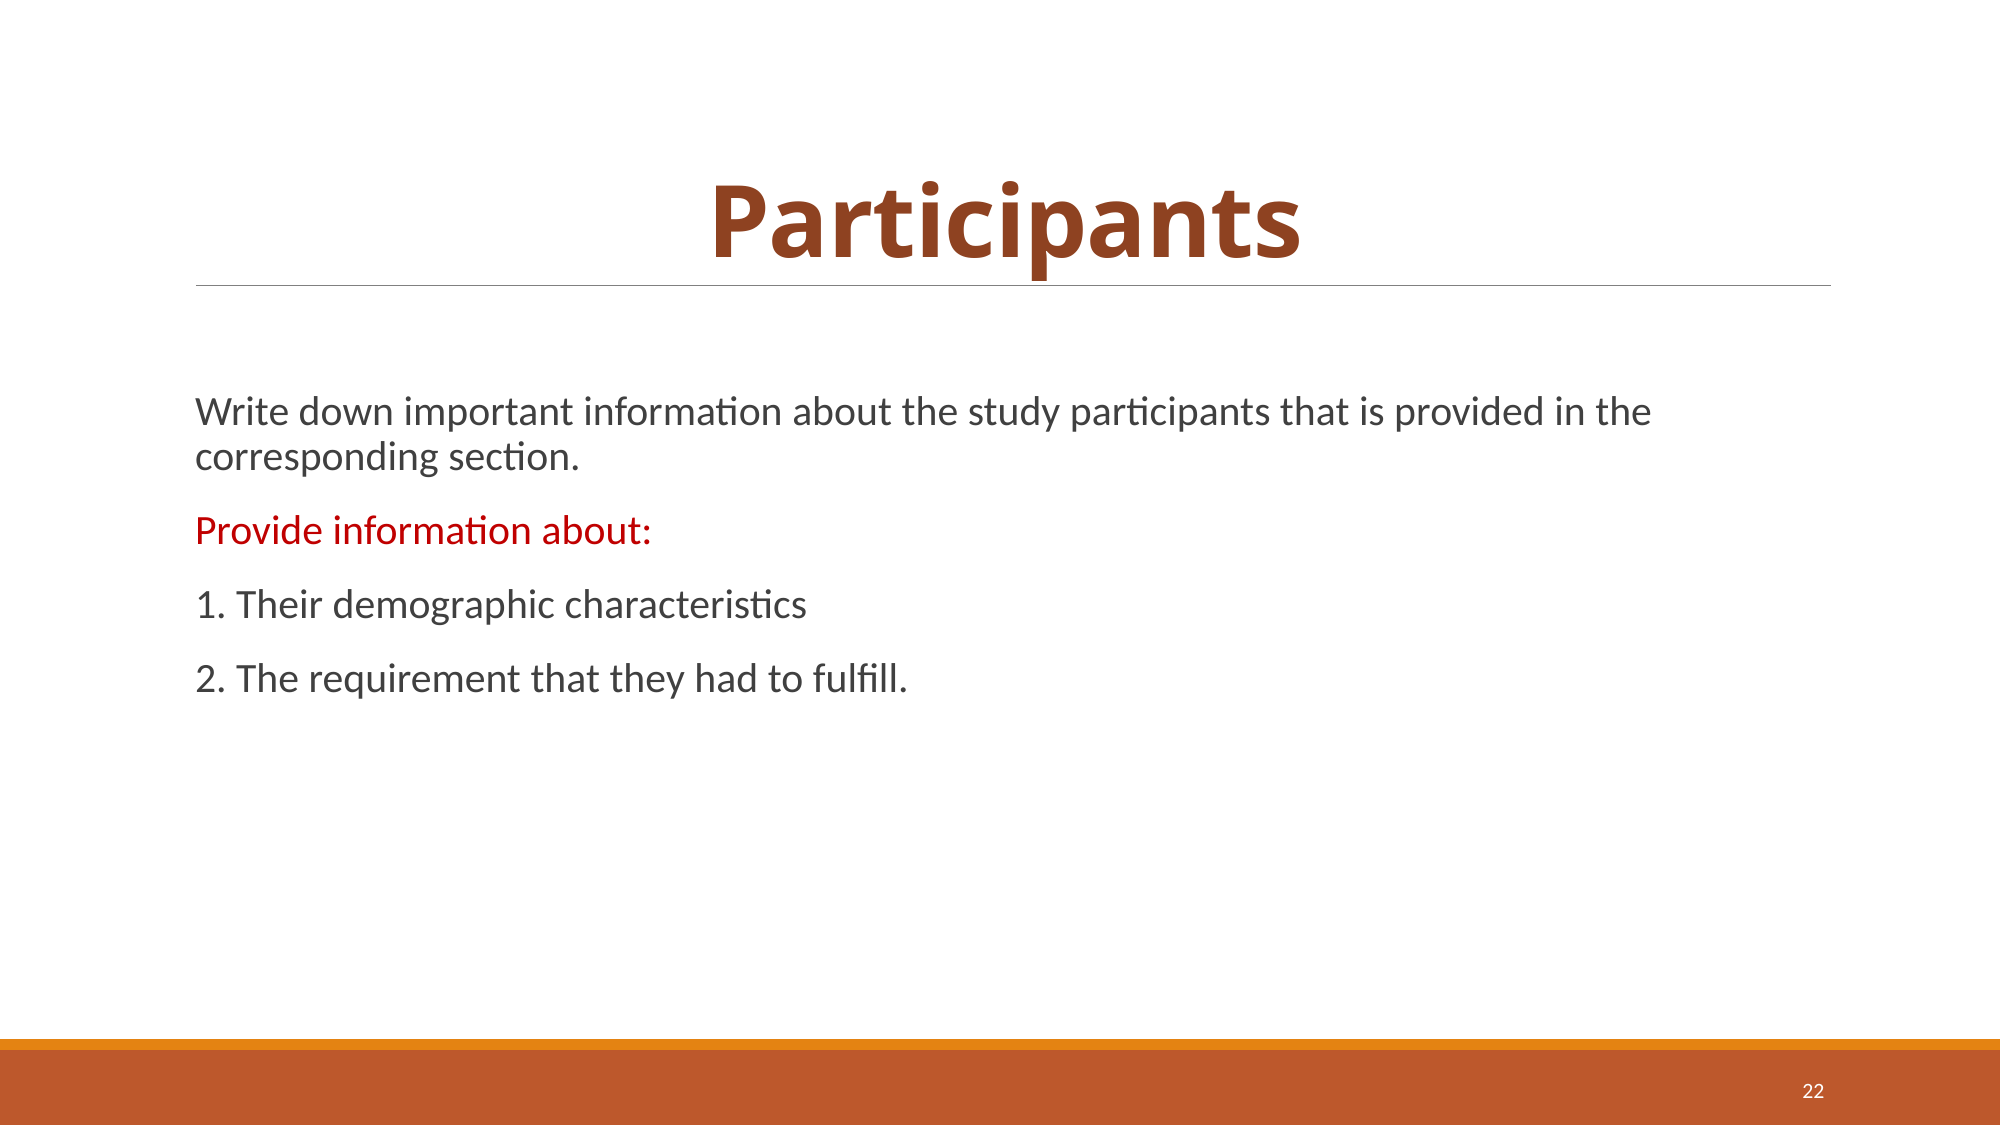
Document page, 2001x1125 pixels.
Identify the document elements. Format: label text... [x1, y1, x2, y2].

list Write down important information about the study participants that is provided in the corresponding section. Provide information about: 1. Their demographic characteristics 2. The requirement that they had to fulfill. [180, 302, 1830, 963]
slide_number 22 [1624, 1059, 1840, 1120]
title Participants [180, 47, 1830, 285]
